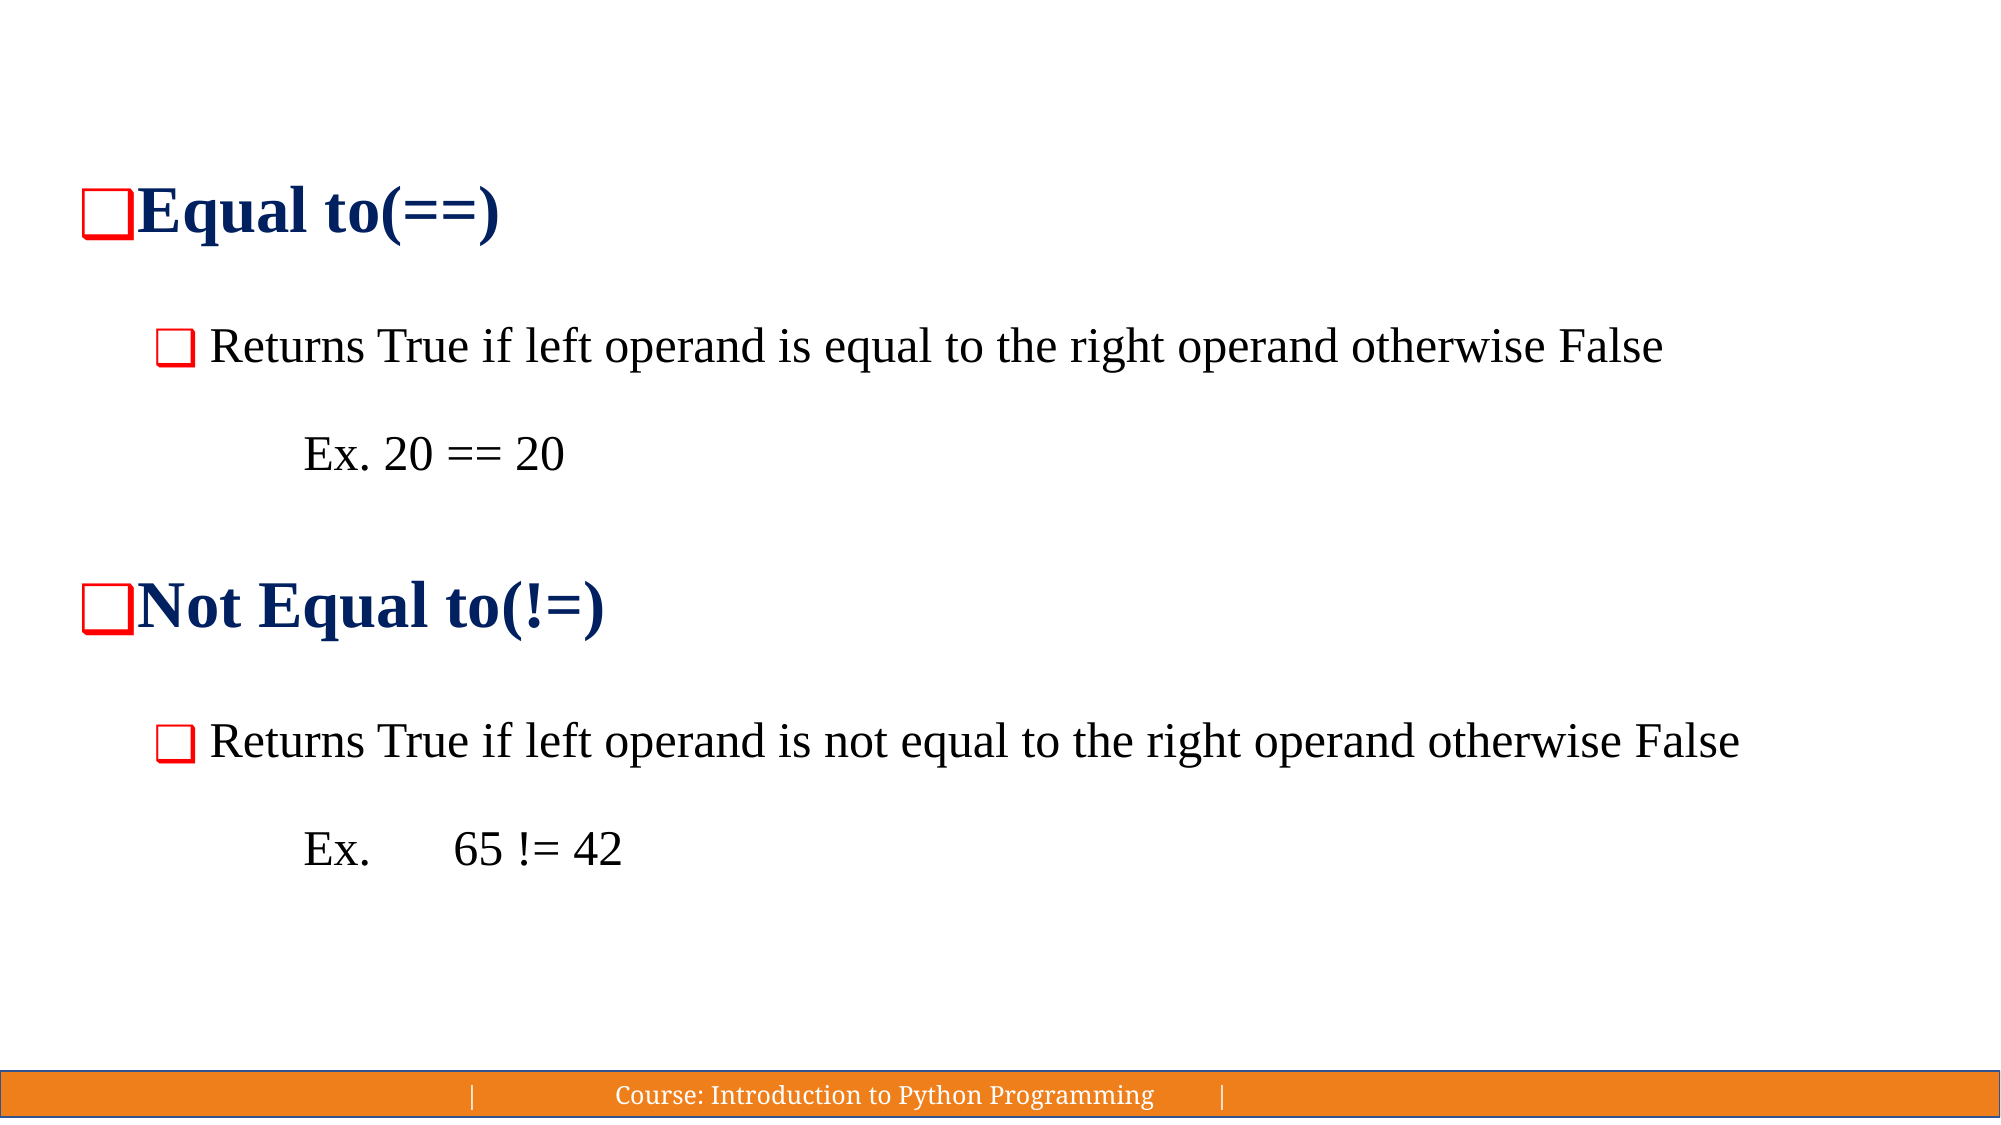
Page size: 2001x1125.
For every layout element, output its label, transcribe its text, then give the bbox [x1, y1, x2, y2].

list Equal to(==) Returns True if left operand is equal to the right operand otherwise False Ex. 20 == 20 Not Equal to(!=) Returns True if left operand is not equal to the right operand otherwise False Ex. 65 != 42 [63, 167, 1959, 1047]
